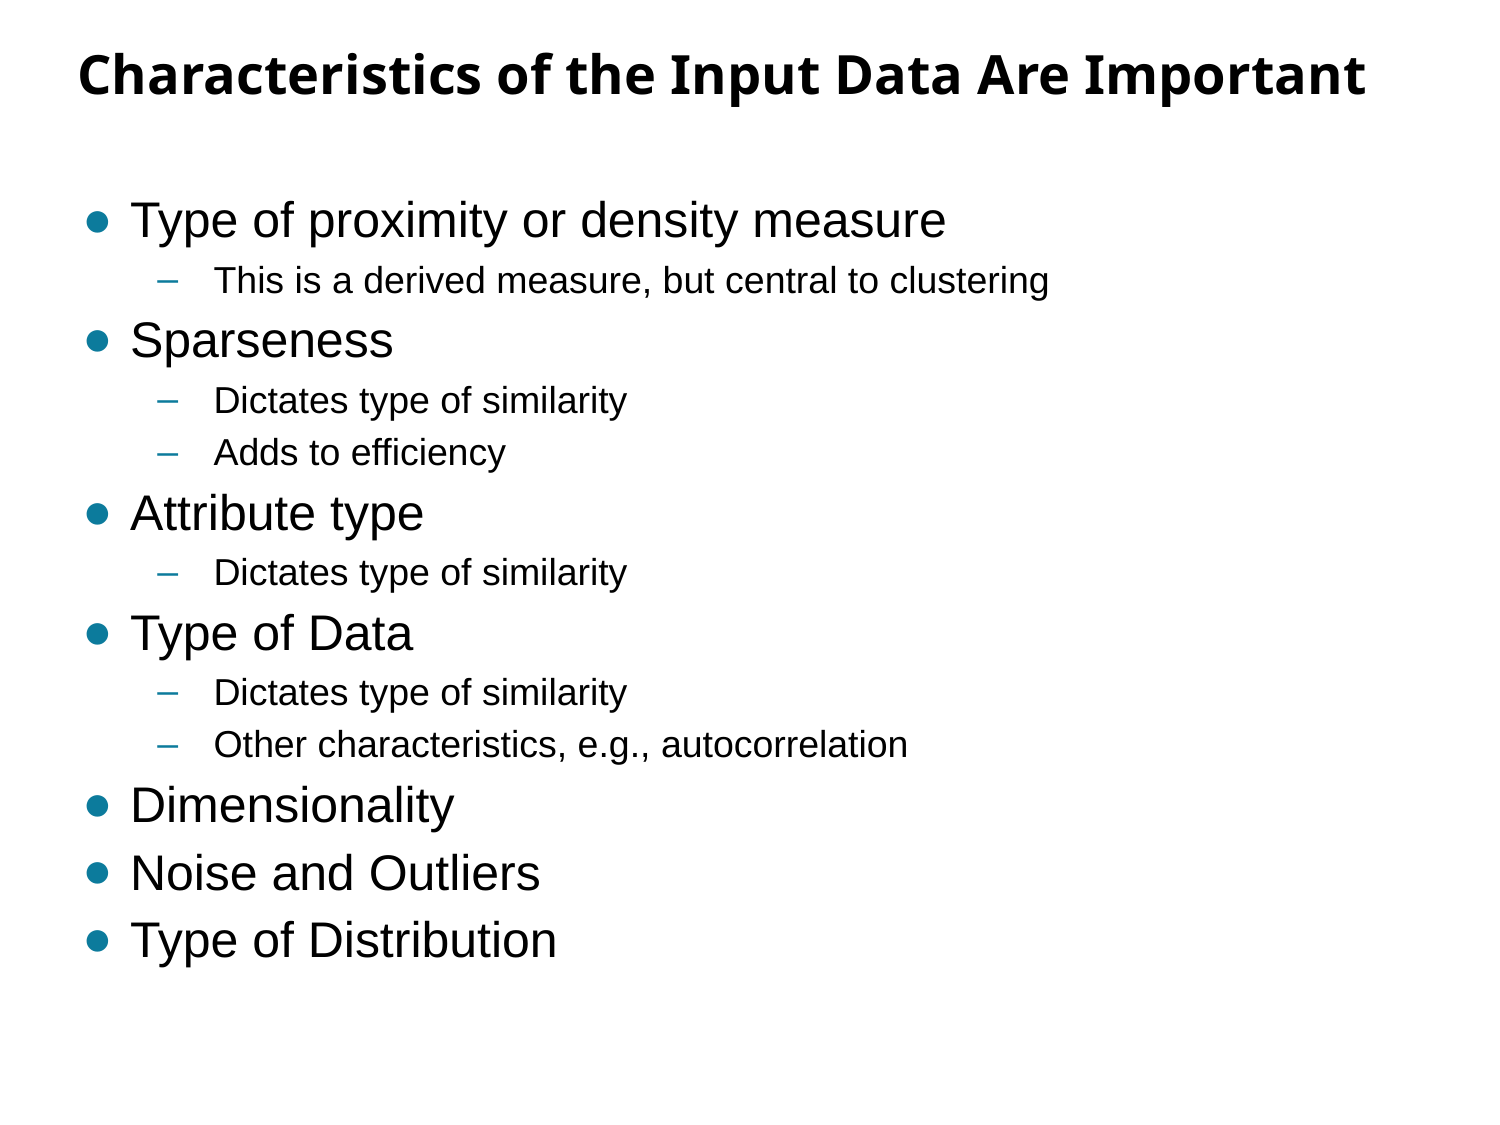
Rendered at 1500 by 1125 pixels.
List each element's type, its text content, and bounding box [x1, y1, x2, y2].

list Type of proximity or density measure This is a derived measure, but central to clustering Sparseness Dictates type of similarity Adds to efficiency Attribute type Dictates type of similarity Type of Data Dictates type of similarity Other characteristics, e.g., autocorrelation Dimensionality Noise and Outliers Type of Distribution [67, 187, 1432, 1038]
title Characteristics of the Input Data Are Important [62, 24, 1421, 113]
